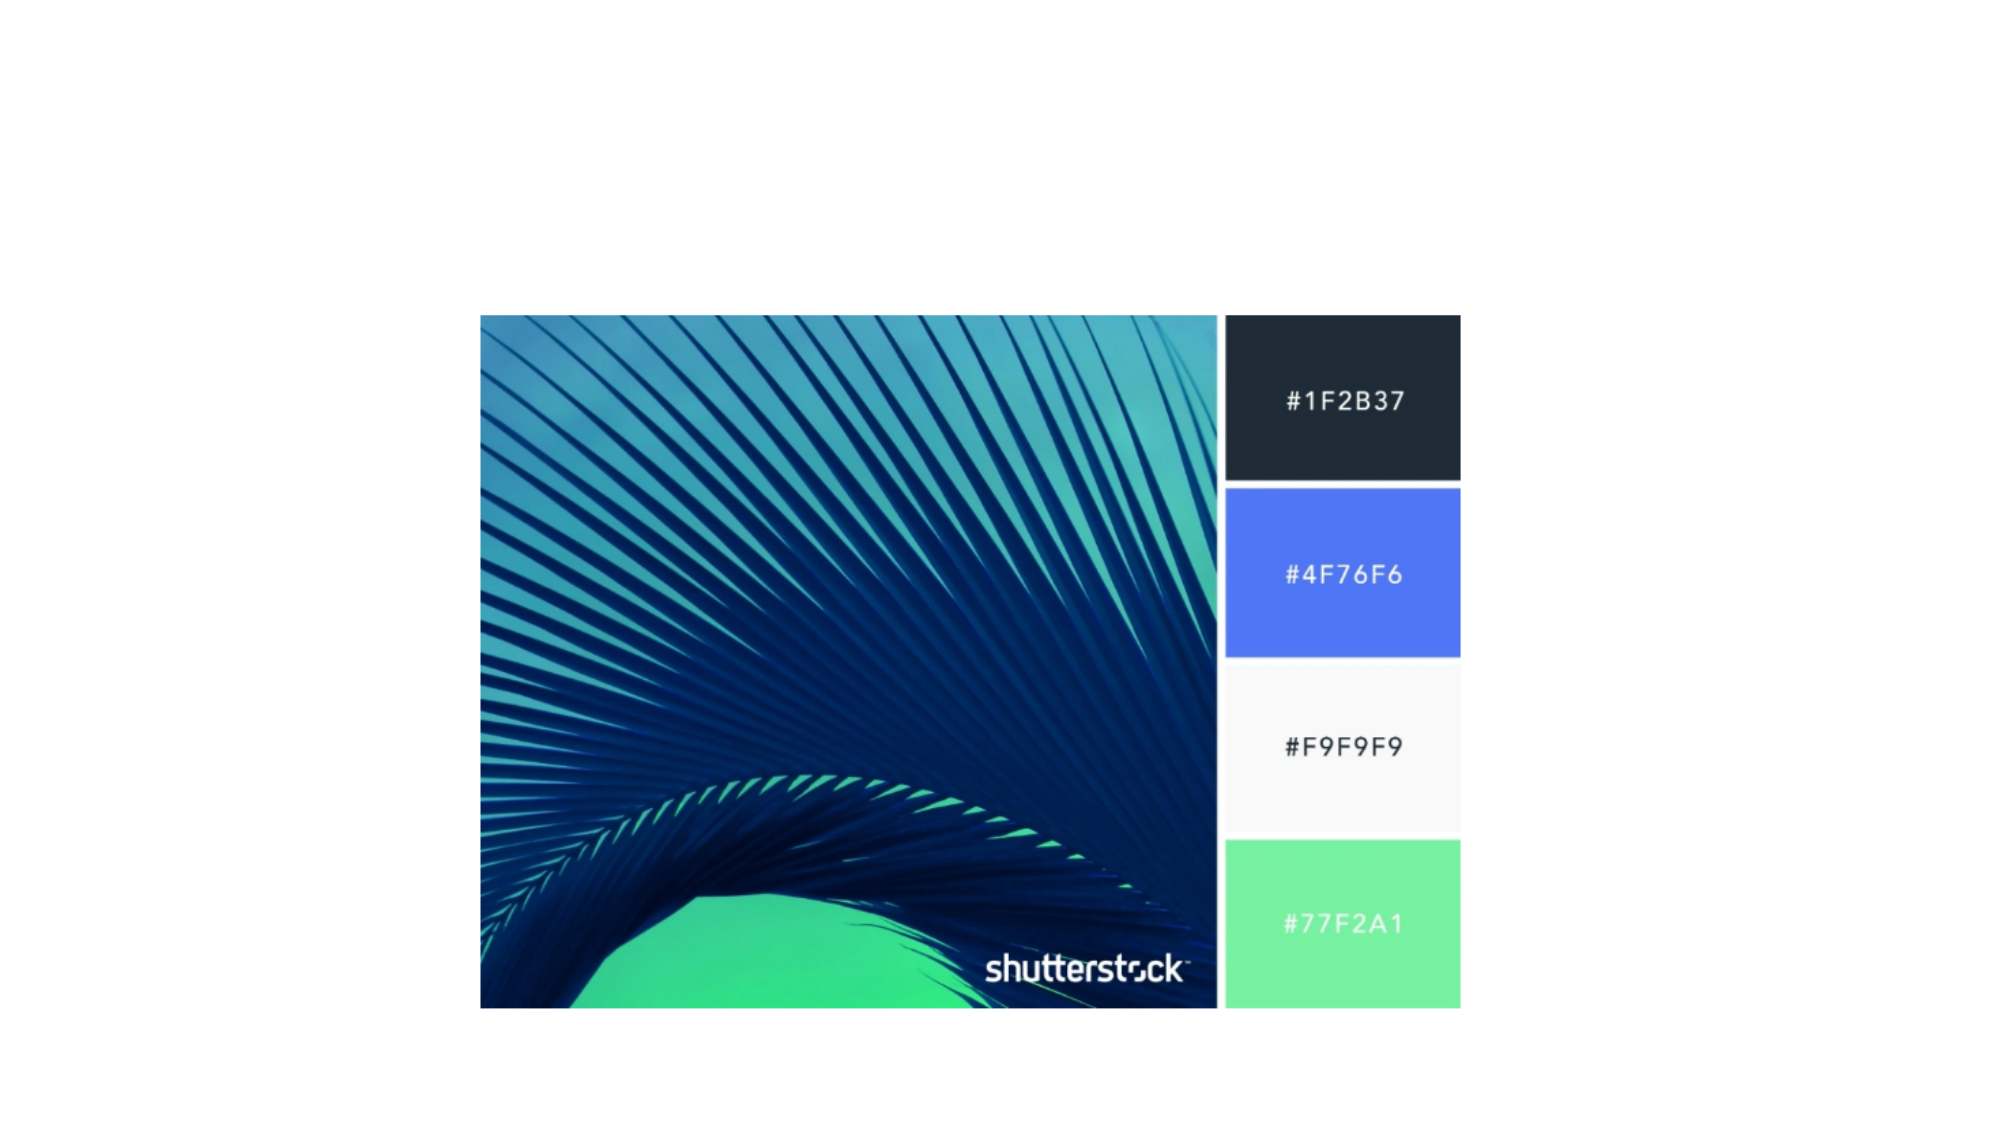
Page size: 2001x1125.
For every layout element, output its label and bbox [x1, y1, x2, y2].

list [399, 299, 1601, 1014]
